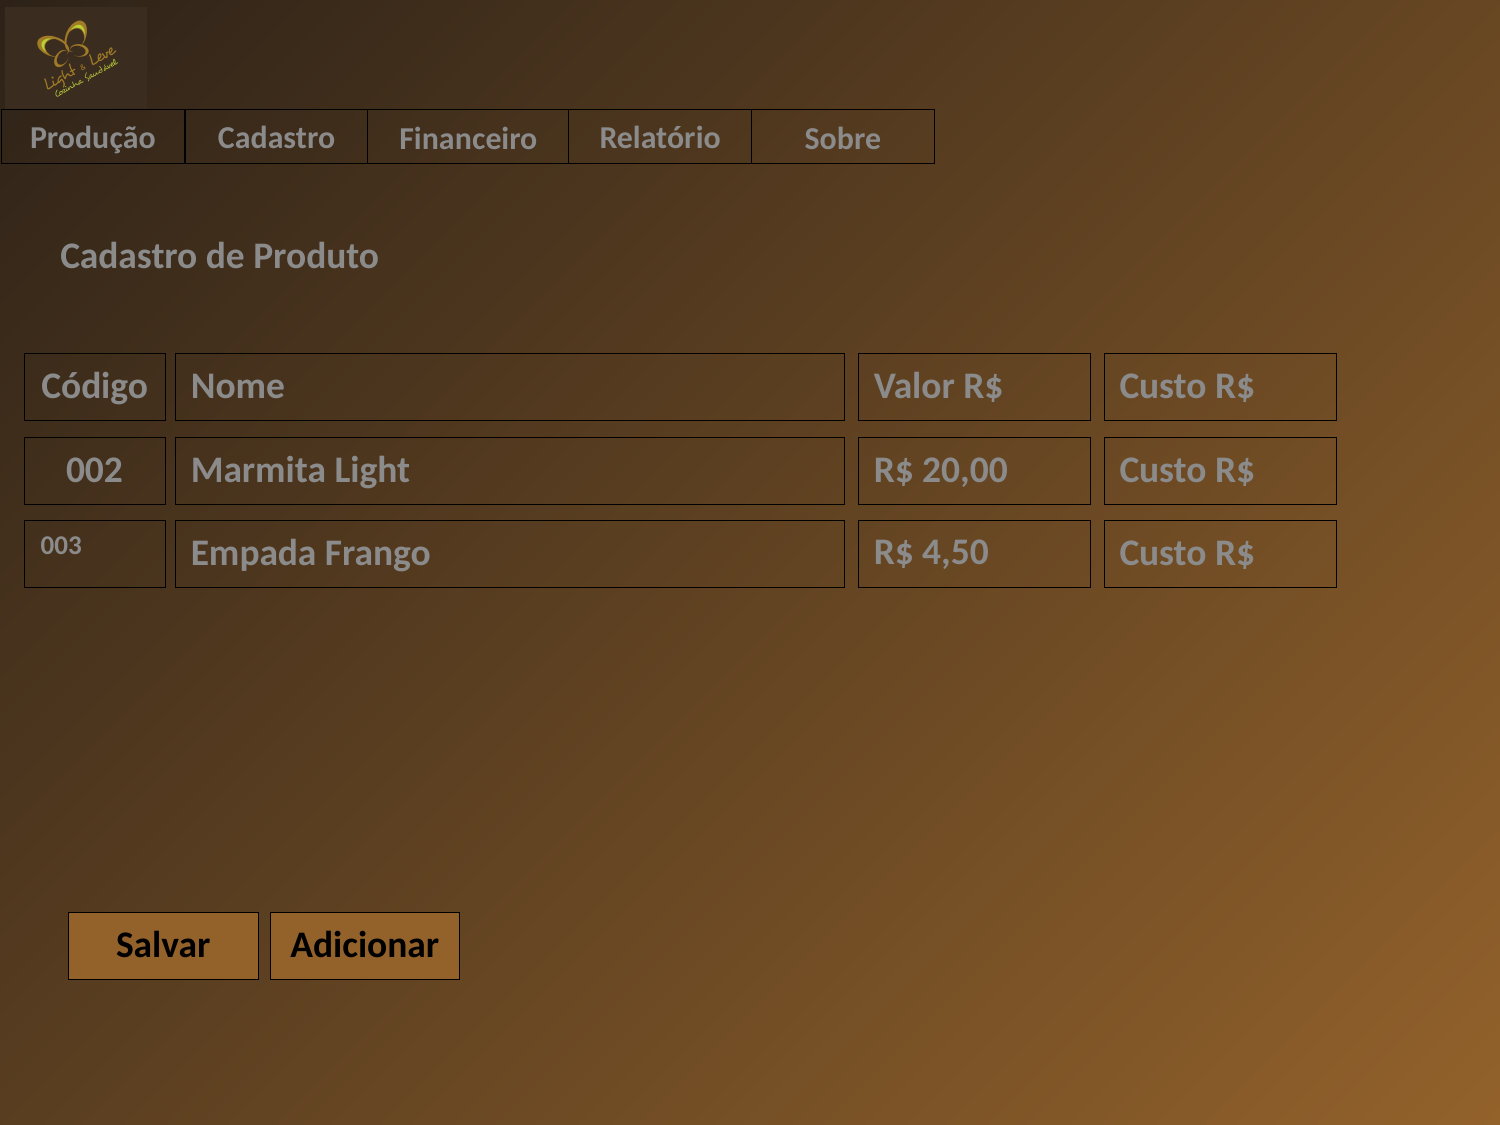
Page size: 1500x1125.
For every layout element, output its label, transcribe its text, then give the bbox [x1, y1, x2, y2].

text_box Marmita Light [175, 437, 845, 505]
text_box Código [24, 353, 166, 421]
text_box R$ 4,50 [858, 520, 1091, 588]
text_box Relatório [568, 109, 751, 164]
text_box Salvar [68, 912, 259, 980]
text_box Valor R$ [858, 353, 1091, 421]
text_box Financeiro [367, 109, 568, 164]
text_box Empada Frango [175, 520, 845, 588]
text_box 002 [24, 437, 166, 505]
text_box R$ 20,00 [858, 437, 1091, 505]
text_box Custo R$ [1104, 520, 1337, 588]
text_box Custo R$ [1104, 437, 1337, 505]
text_box Produção [1, 109, 185, 164]
text_box Cadastro [185, 109, 367, 164]
text_box Adicionar [270, 912, 460, 980]
text_box Custo R$ [1104, 353, 1337, 421]
text_box Sobre [751, 109, 935, 164]
text_box Cadastro de Produto [45, 223, 569, 291]
text_box Nome [175, 353, 845, 421]
text_box 003 [24, 520, 166, 588]
picture [5, 7, 147, 110]
